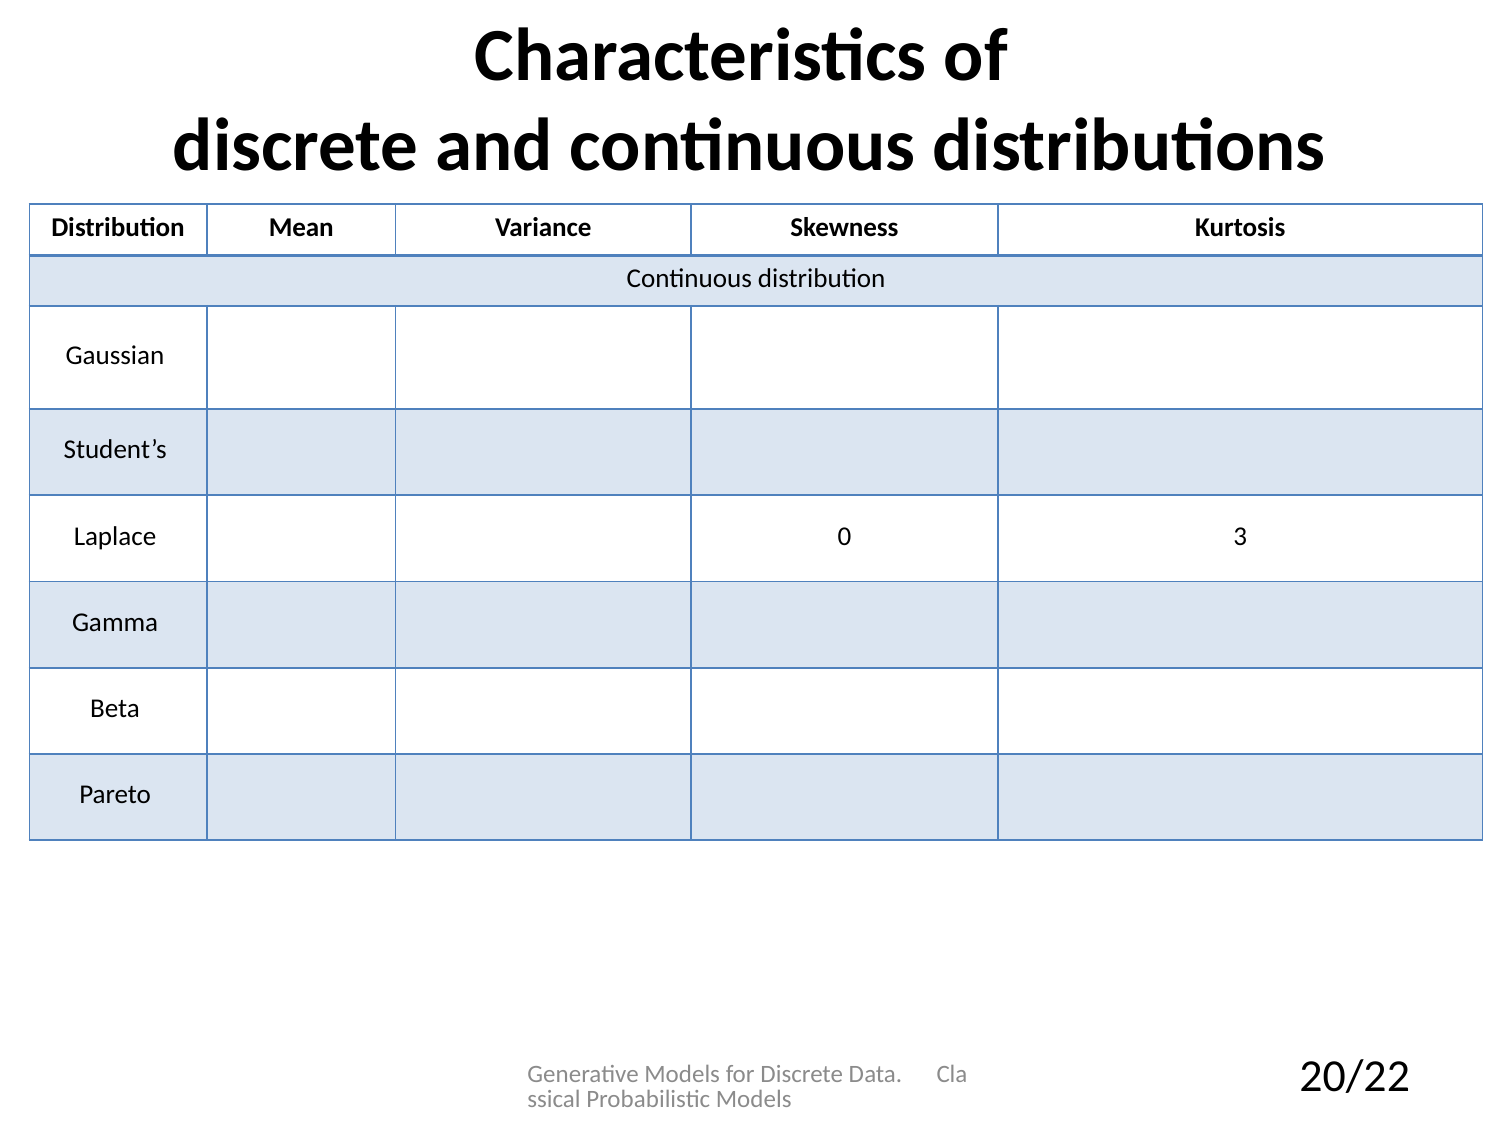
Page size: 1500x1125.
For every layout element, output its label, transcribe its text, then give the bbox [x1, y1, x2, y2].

footer Generative Models for Discrete Data. Classical Probabilistic Models [512, 1042, 988, 1103]
title Characteristics of discrete and continuous distributions [0, 19, 1500, 173]
slide_number 20/22 [1074, 1042, 1425, 1103]
